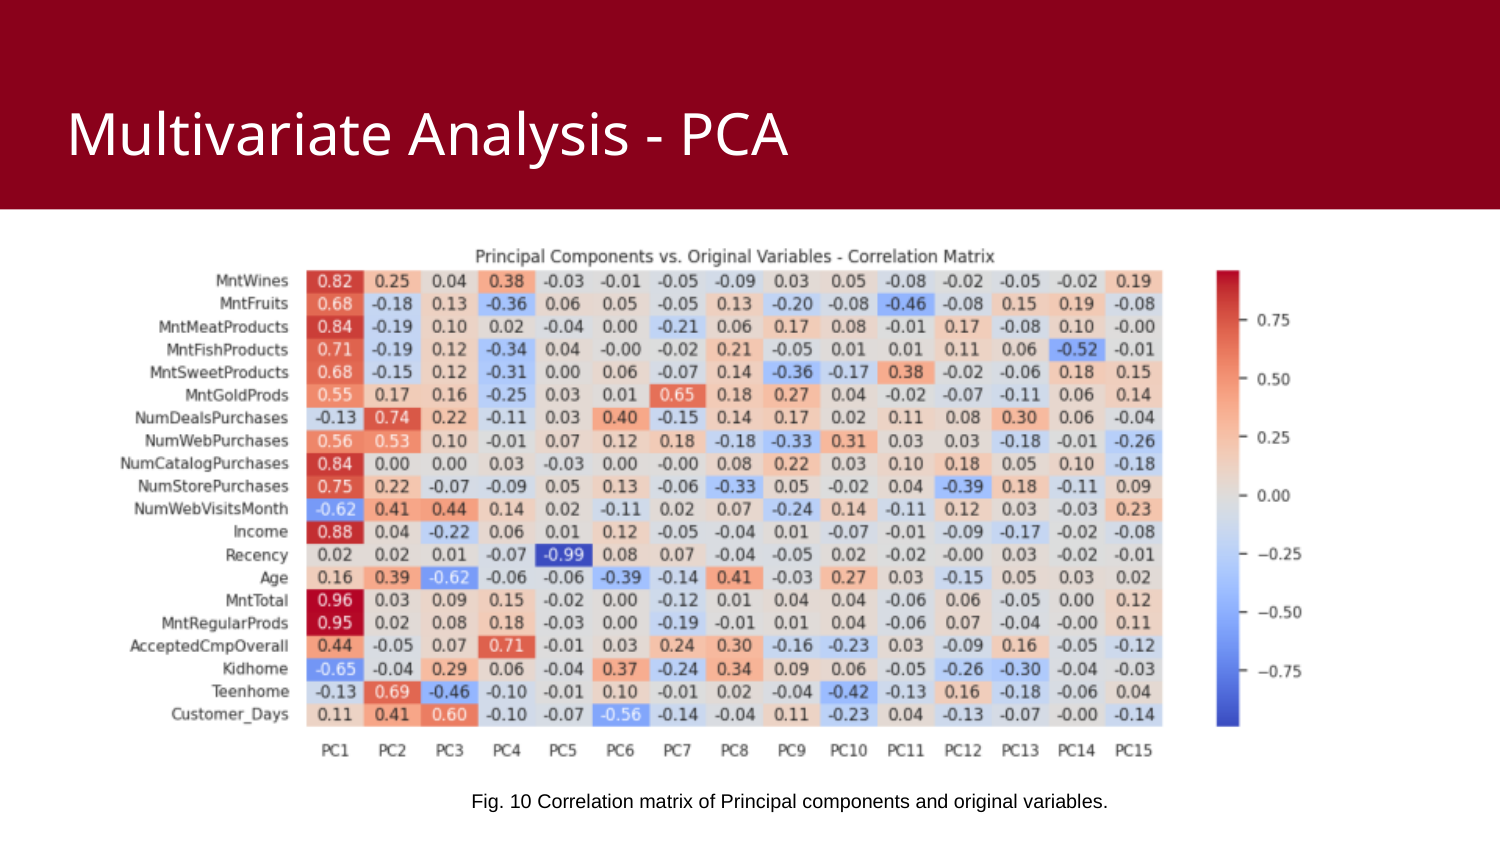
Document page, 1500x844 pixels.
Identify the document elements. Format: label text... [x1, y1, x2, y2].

text_box Fig. 10 Correlation matrix of Principal components and original variables. [319, 773, 1262, 825]
picture [105, 247, 1311, 764]
title Multivariate Analysis - PCA [51, 82, 1449, 185]
